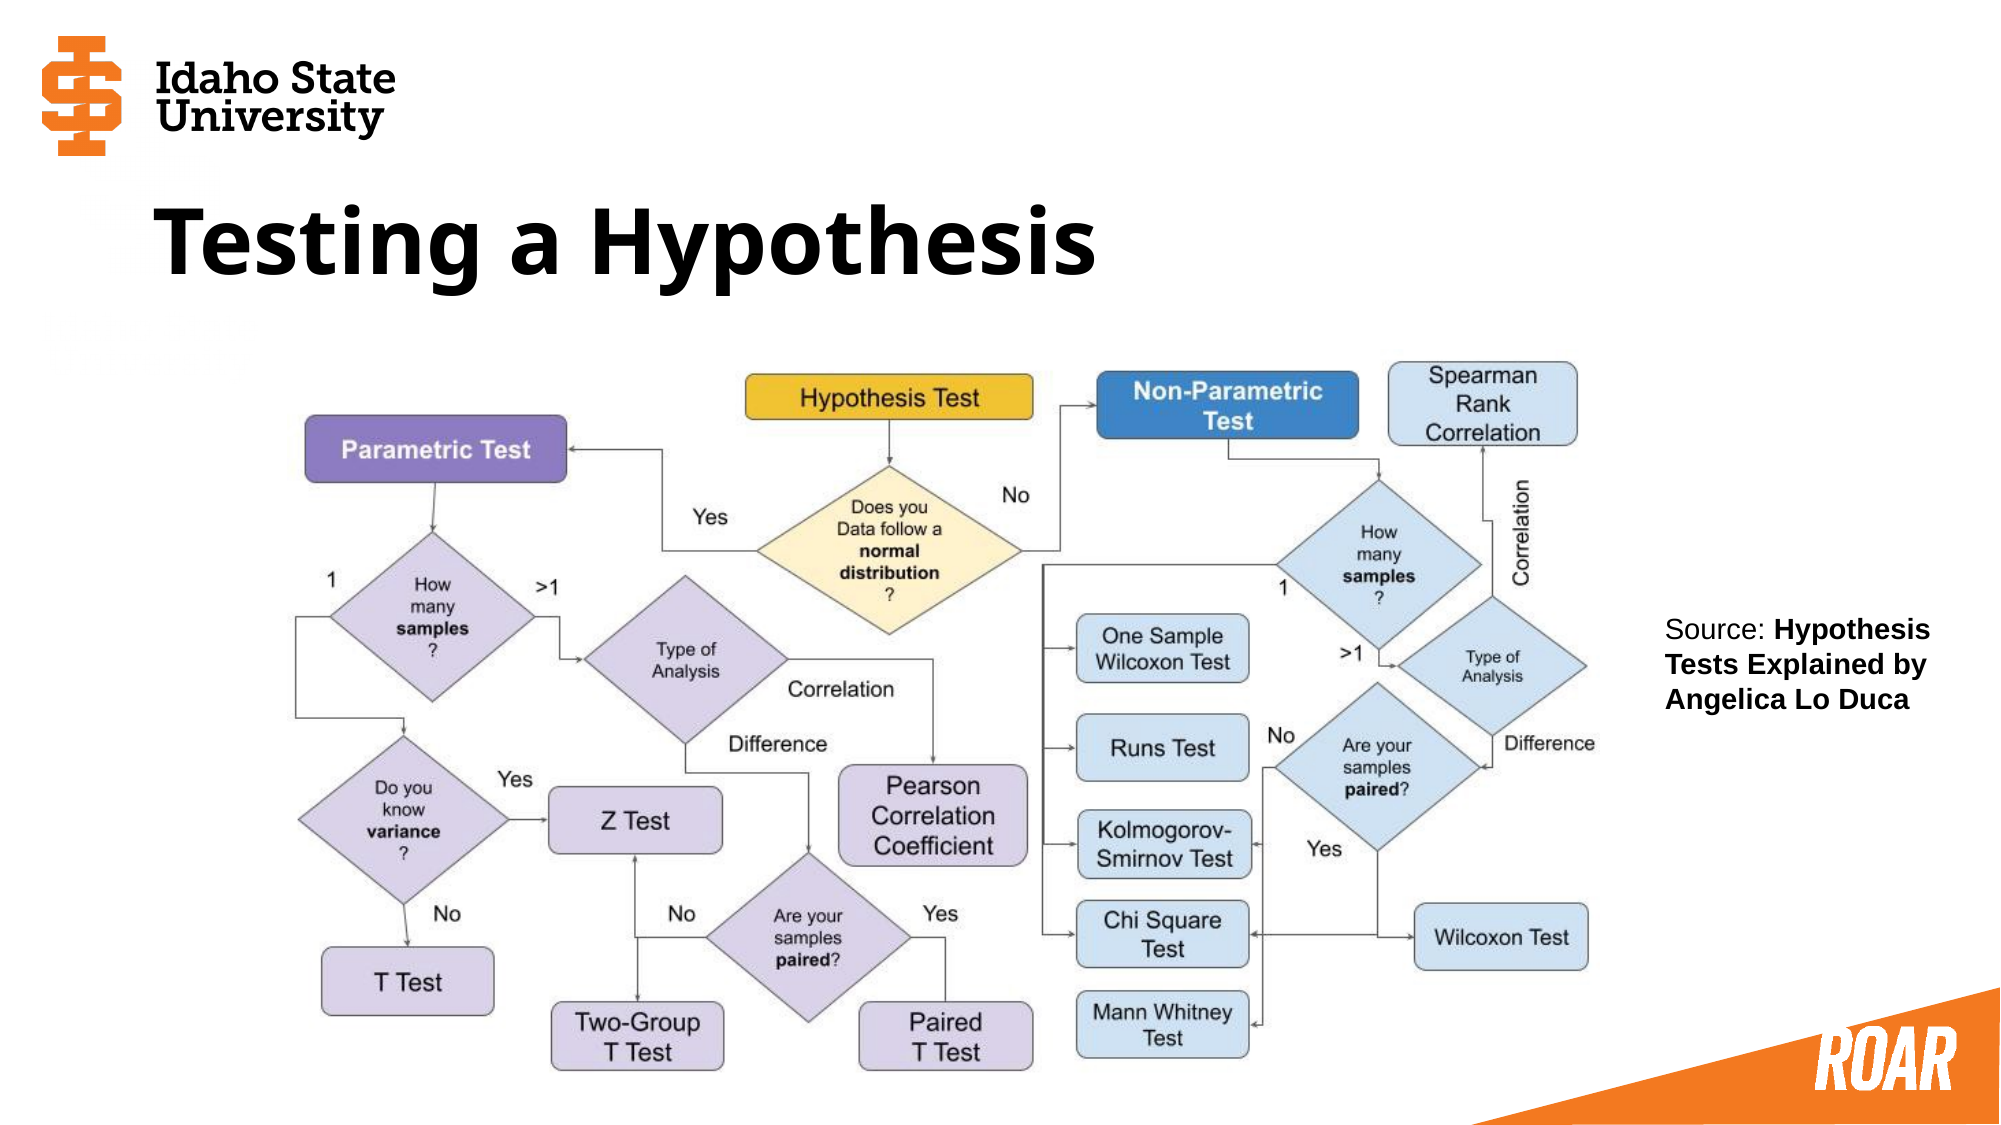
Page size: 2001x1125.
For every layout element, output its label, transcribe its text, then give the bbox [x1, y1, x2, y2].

picture [287, 349, 1601, 1089]
title Testing a Hypothesis [137, 187, 1863, 300]
picture [1807, 1022, 1964, 1094]
text_box Source: Hypothesis Tests Explained by Angelica Lo Duca [1650, 602, 2000, 758]
picture [26, 36, 395, 408]
